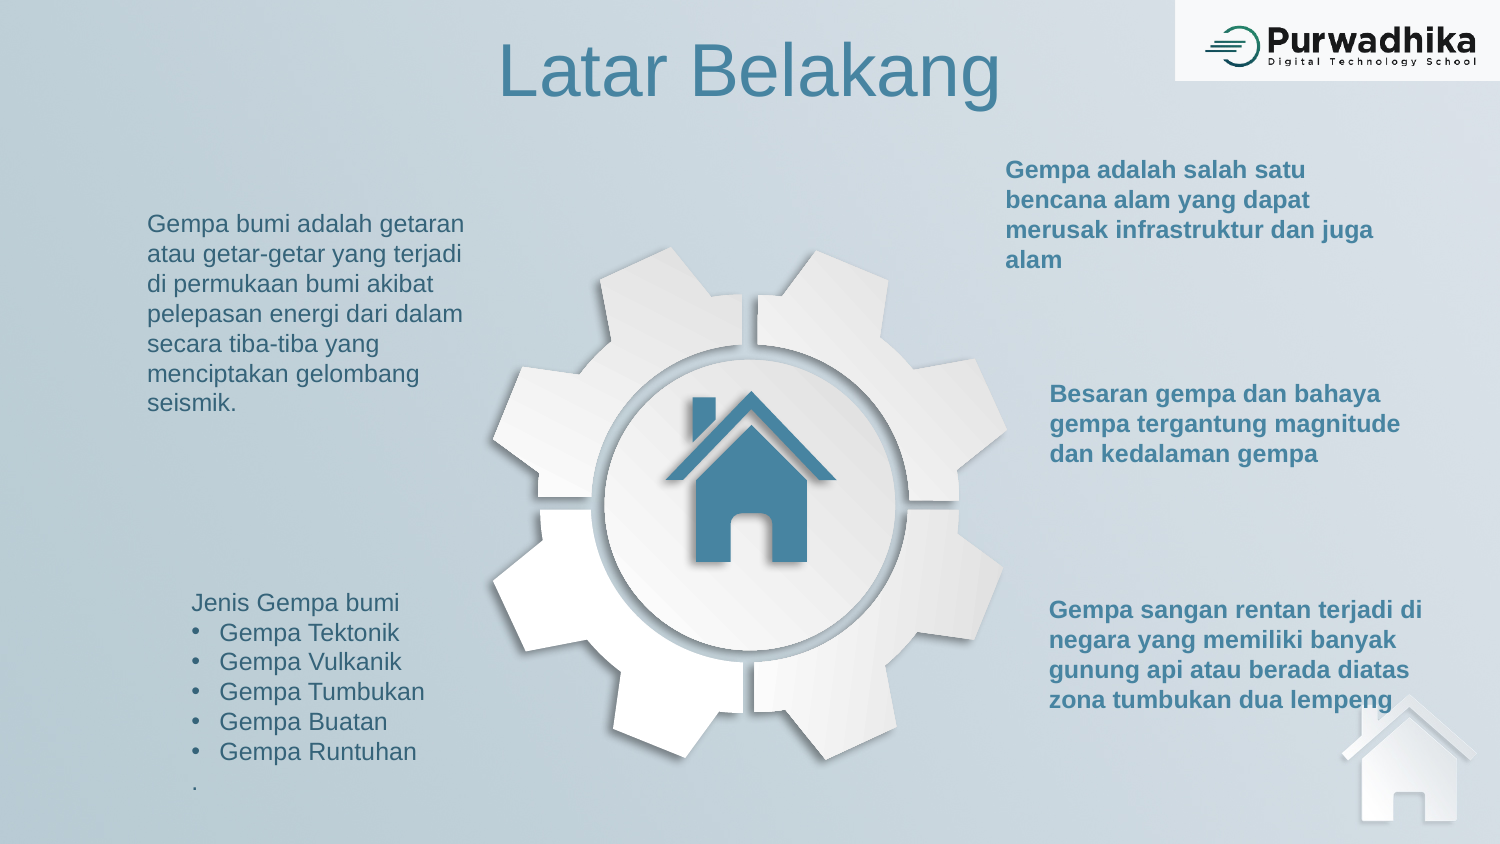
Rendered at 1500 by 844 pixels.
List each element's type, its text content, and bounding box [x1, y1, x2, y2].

text_box Gempa bumi adalah getaran atau getar-getar yang terjadi di permukaan bumi akibat pelepasan energi dari dalam secara tiba-tiba yang menciptakan gelombang seismik. [132, 199, 494, 425]
text_box [755, 248, 1009, 503]
text_box Besaran gempa dan bahaya gempa tergantung magnitude dan kedalaman gempa [1034, 370, 1452, 475]
text_box Gempa sangan rentan terjadi di negara yang memiliki banyak gunung api atau berada diatas zona tumbukan dua lempeng [1034, 586, 1451, 721]
text_box [490, 507, 746, 760]
picture [0, 0, 1500, 81]
text_box Gempa adalah salah satu bencana alam yang dapat merusak infrastruktur dan juga alam [990, 146, 1408, 281]
text_box [752, 507, 1006, 762]
text_box [663, 388, 839, 483]
text_box Jenis Gempa bumi Gempa Tektonik Gempa Vulkanik Gempa Tumbukan Gempa Buatan Gempa Runtuhan . [176, 578, 470, 803]
text_box [693, 422, 809, 564]
picture [0, 114, 1500, 844]
text_box [602, 357, 898, 653]
text_box [491, 245, 745, 499]
list Latar Belakang [0, 18, 1500, 114]
